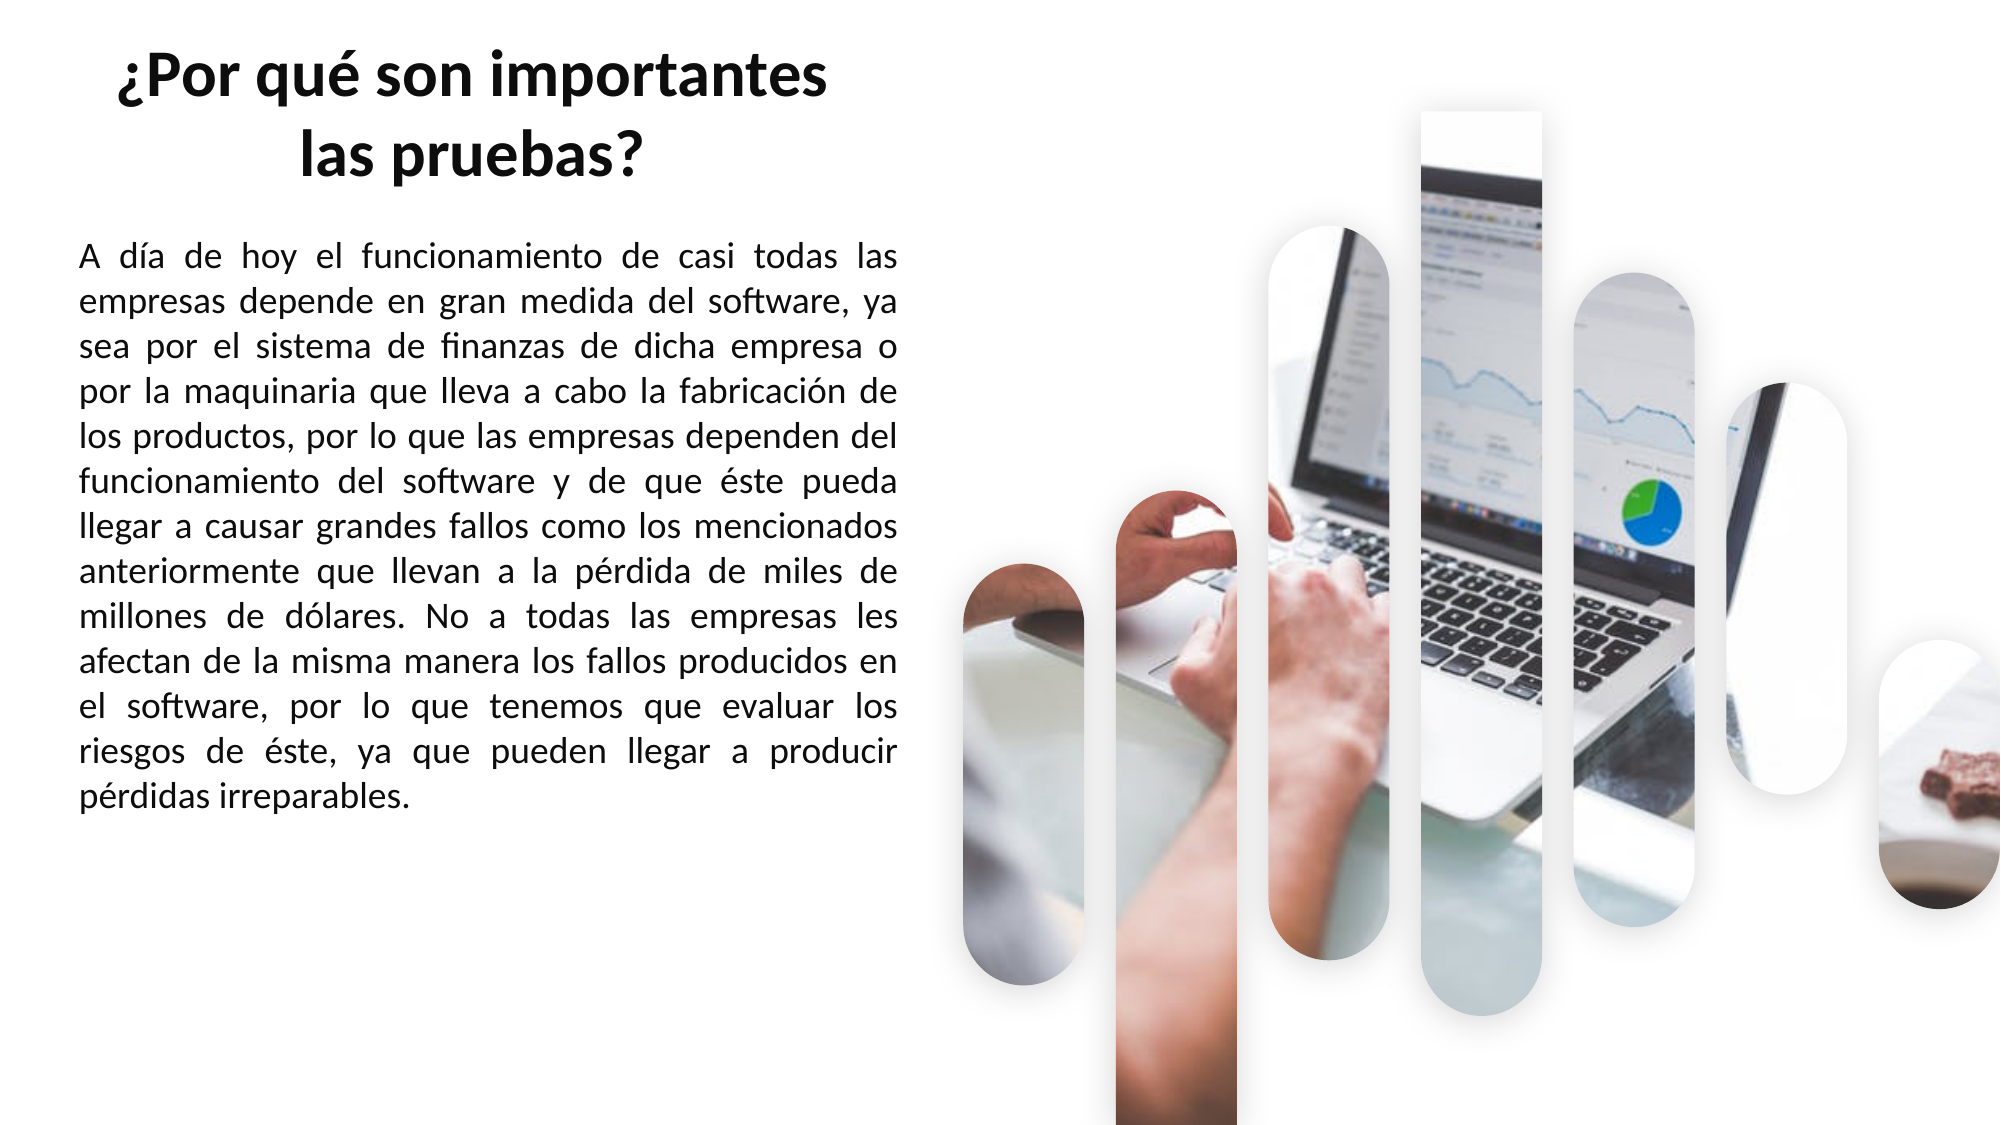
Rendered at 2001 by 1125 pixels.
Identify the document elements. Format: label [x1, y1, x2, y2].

picture [963, 111, 2000, 1125]
text_box [64, 21, 914, 831]
